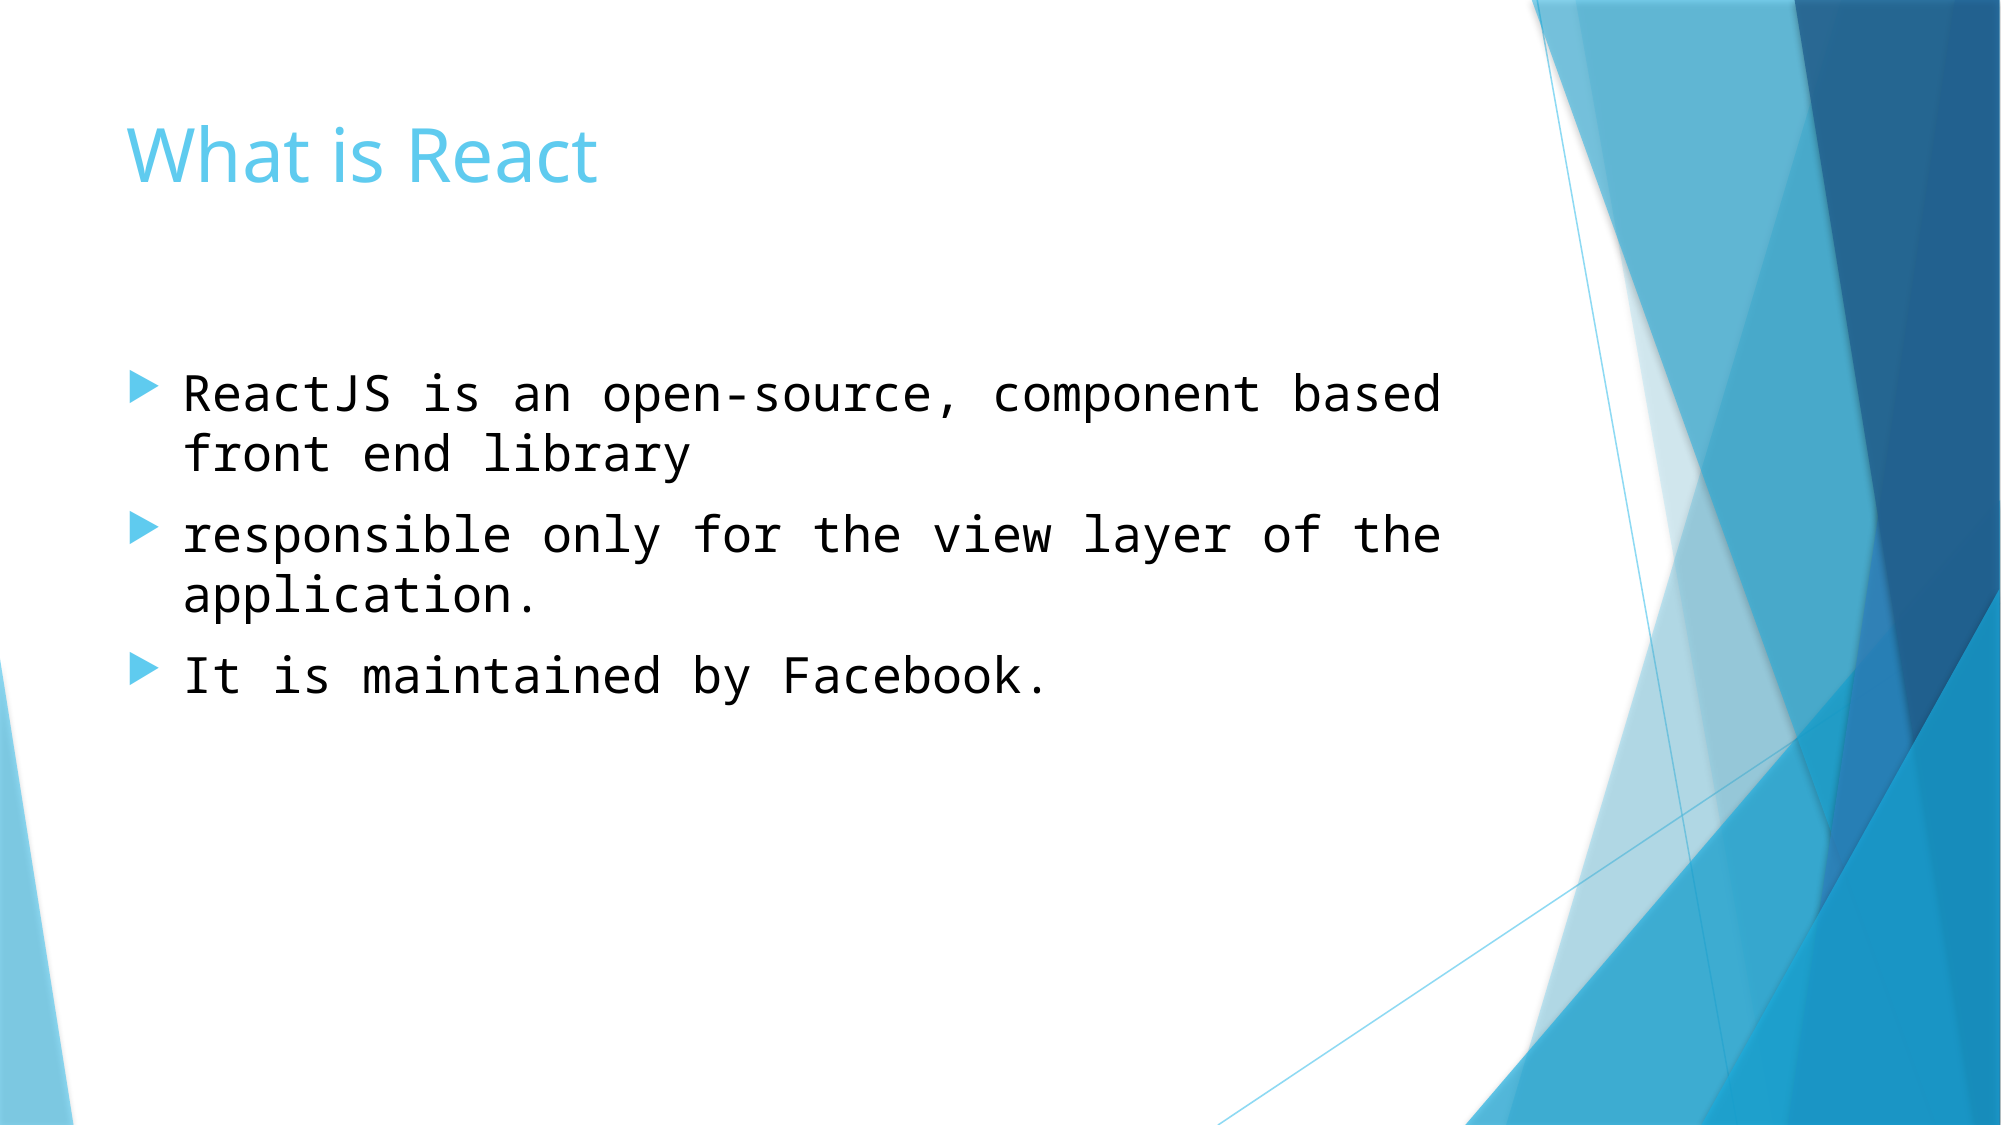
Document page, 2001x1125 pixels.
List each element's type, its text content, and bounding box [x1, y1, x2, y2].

list ReactJS is an open-source, component based front end library responsible only for the view layer of the application. It is maintained by Facebook. [111, 354, 1522, 992]
title What is React [111, 99, 1522, 317]
